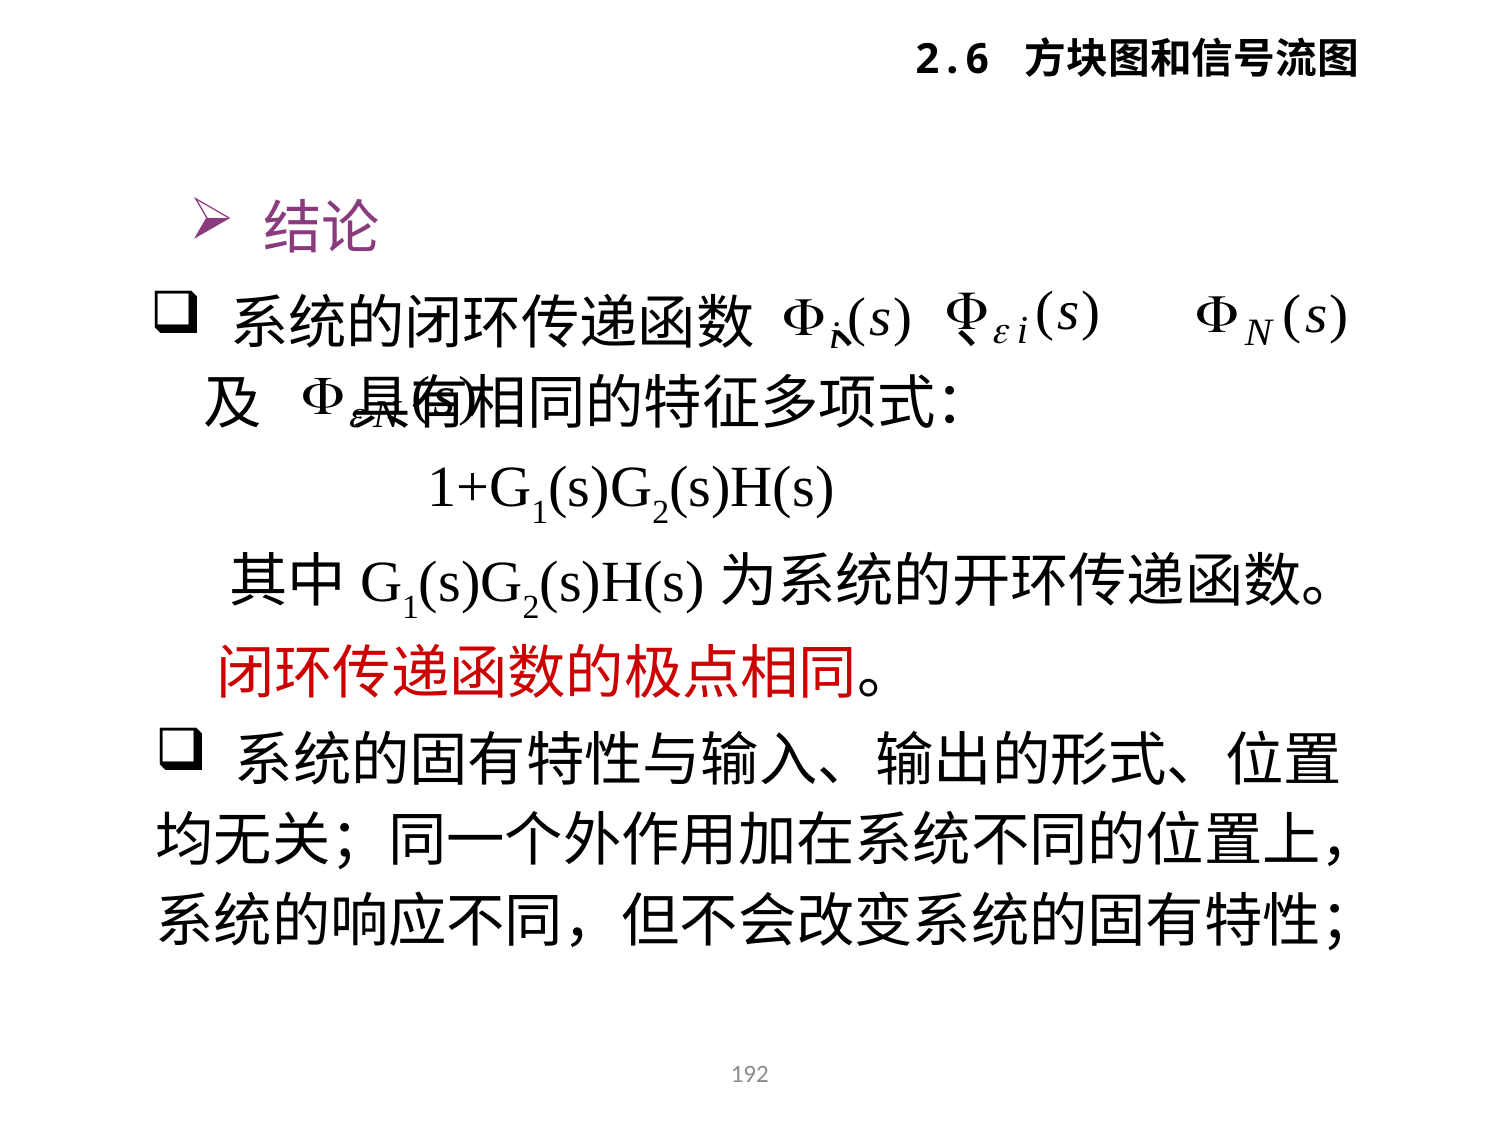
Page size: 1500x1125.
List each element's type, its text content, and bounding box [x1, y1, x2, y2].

text_box 2.6 方块图和信号流图 [773, 34, 1500, 90]
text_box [135, 266, 1401, 685]
text_box 结论 [174, 172, 1313, 265]
footer 192 [512, 1042, 988, 1103]
text_box 系统的固有特性与输入、输出的形式、位置均无关；同一个外作用加在系统不同的位置上，系统的响应不同，但不会改变系统的固有特性； [140, 704, 1407, 961]
